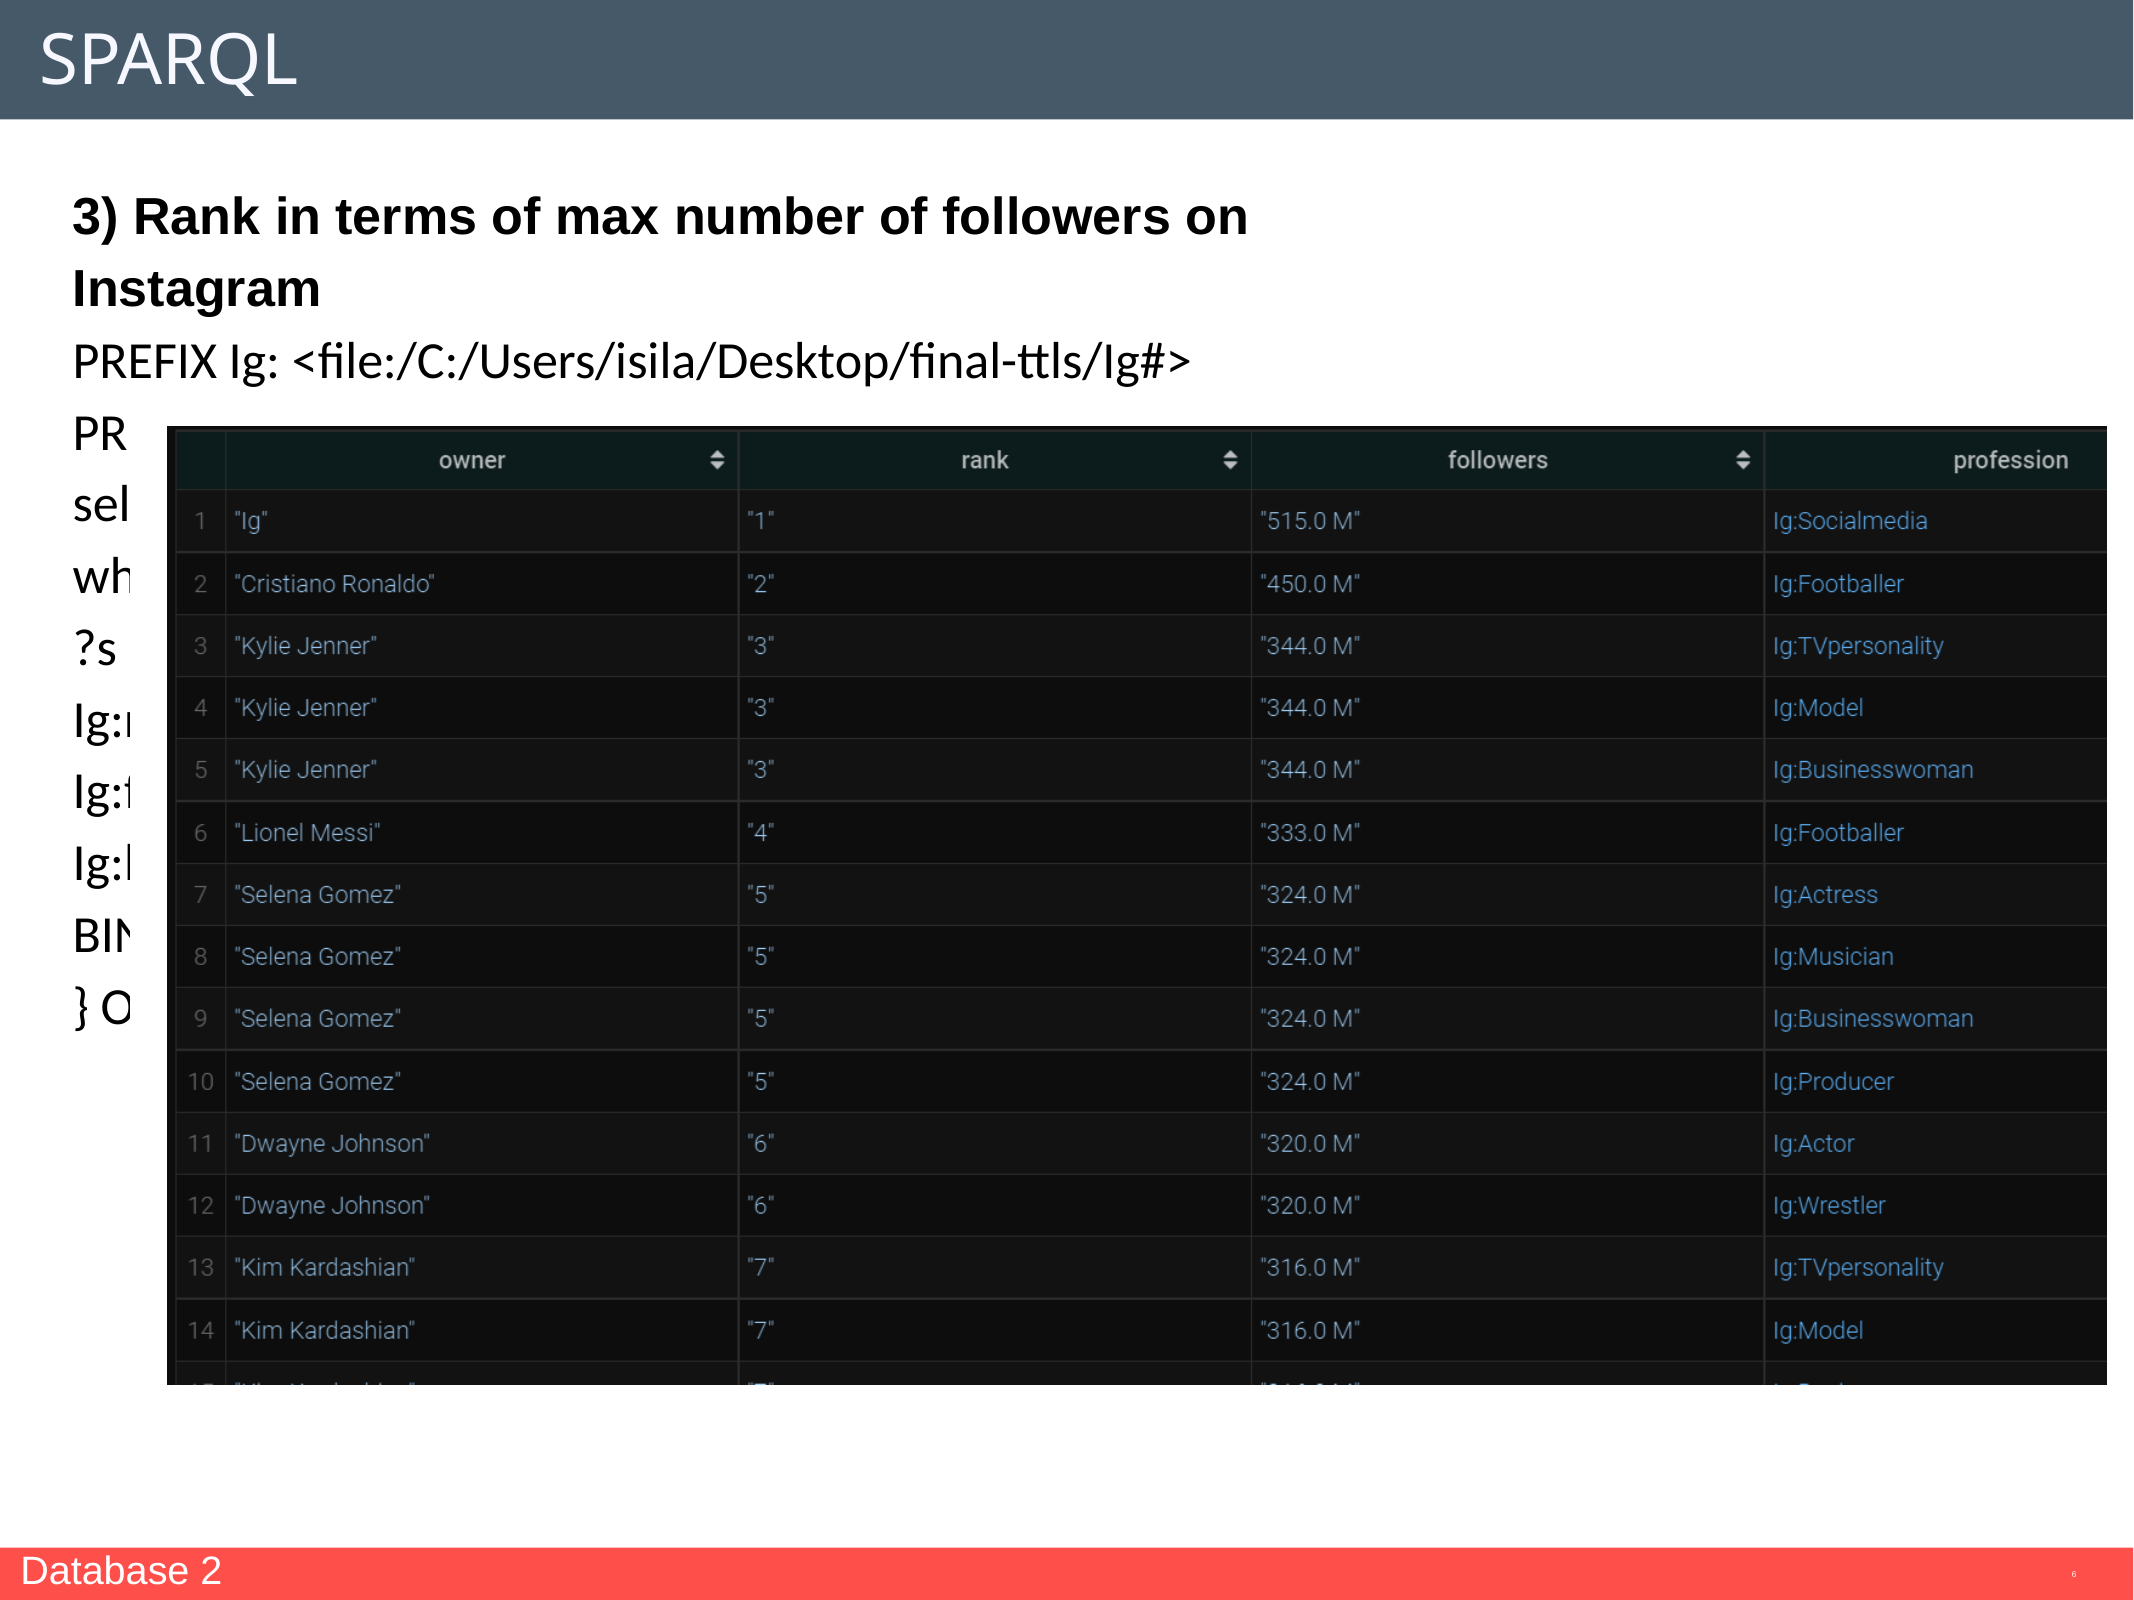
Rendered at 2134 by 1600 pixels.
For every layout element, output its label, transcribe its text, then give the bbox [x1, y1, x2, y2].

text_box Database 2 [18, 1543, 225, 1593]
text_box 3) Rank in terms of max number of followers on Instagram PREFIX Ig: <file:/C:/Users/isila/Desktop/final-ttls/Ig#> PREFIX xsd: <http://www.w3.org/2001/XMLSchema#> select DISTINCT ?owner ?rank ?followers ?profession where { ?s Ig:owner ?owner; Ig:rank ?rank; Ig:folllowers ?f; Ig:hasprofession ?profession . BIND(CONCAT(STR( ?f ), " M") AS ?followers ) . } ORDER BY(xsd:integer(?rank)) [57, 158, 1364, 1050]
picture [166, 426, 2108, 1386]
text_box 6 [2069, 1567, 2079, 1580]
title SPARQL [37, 12, 342, 282]
